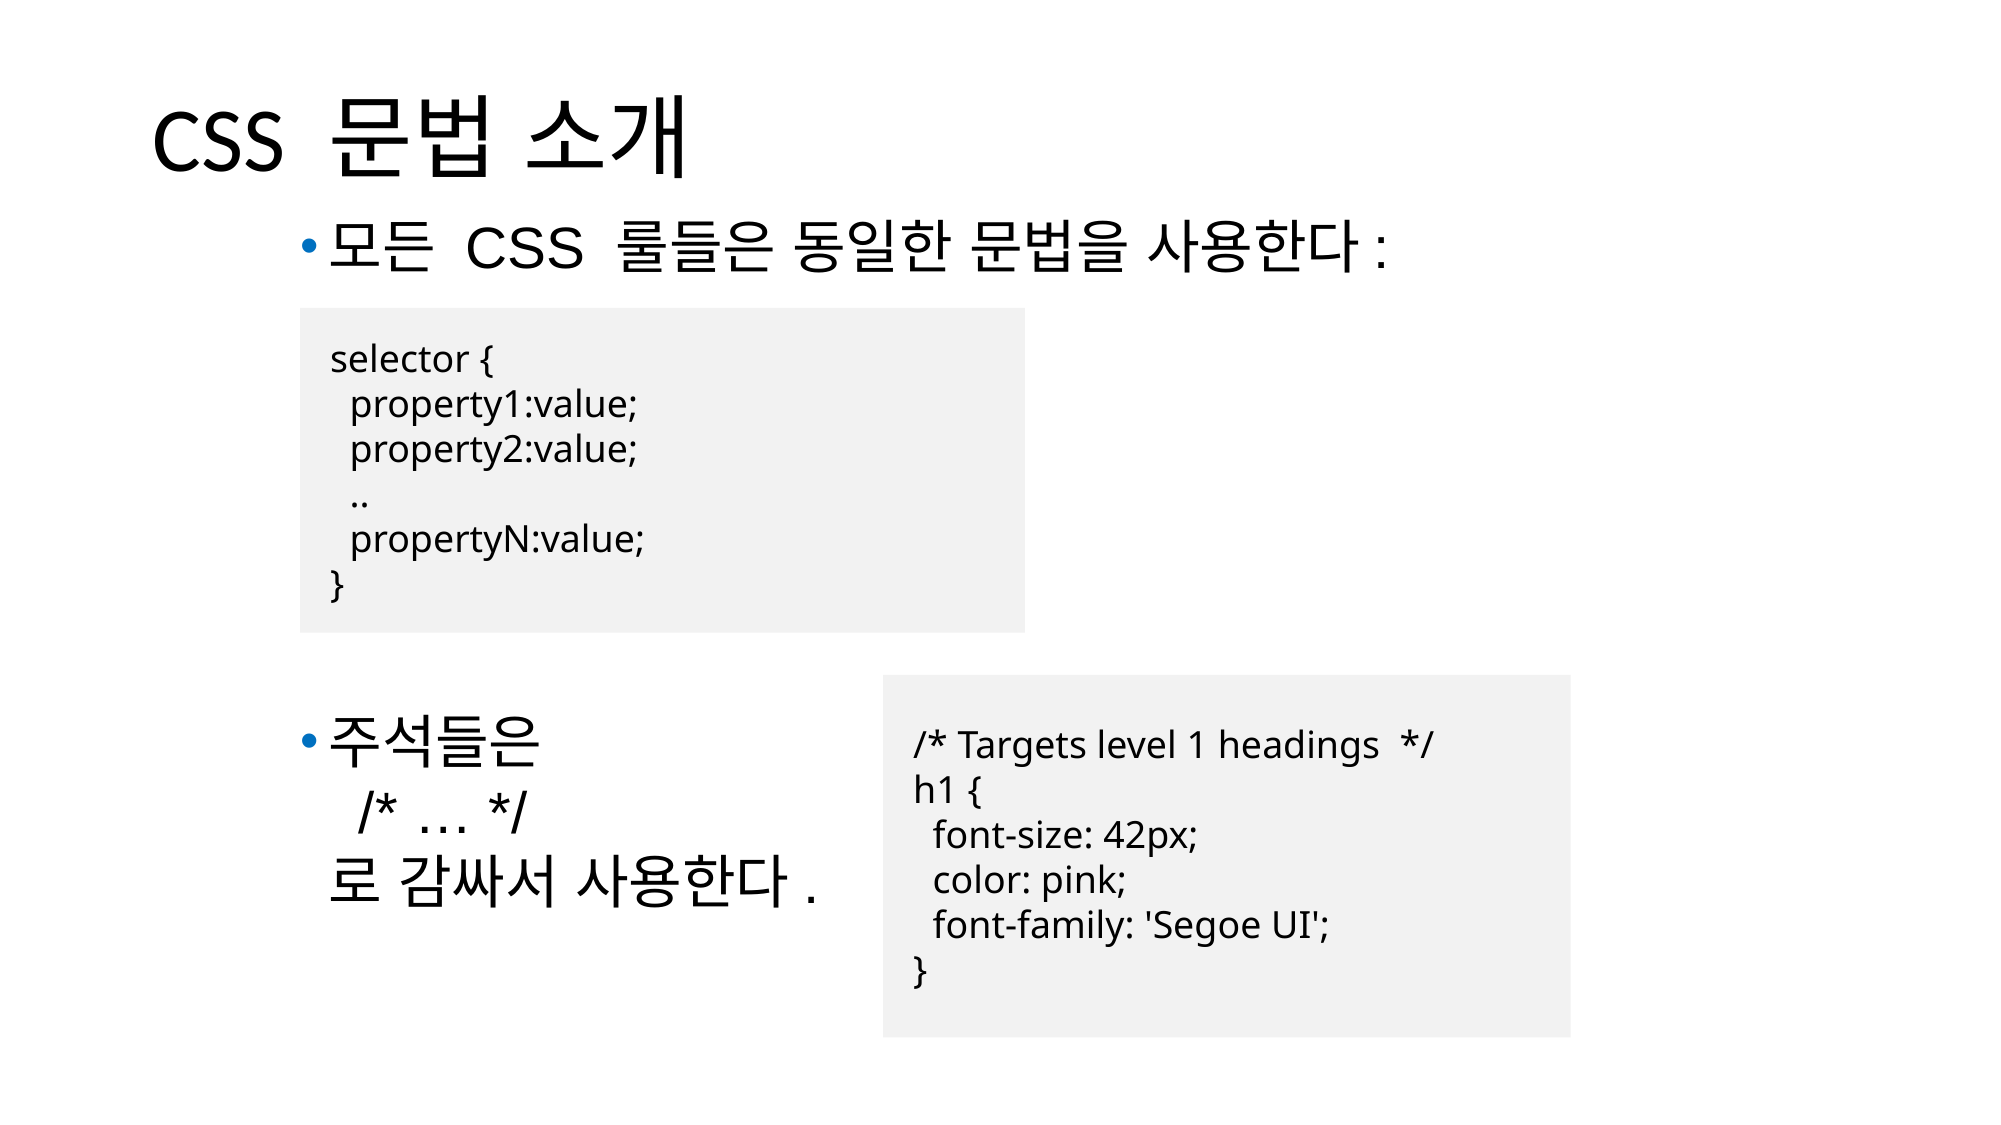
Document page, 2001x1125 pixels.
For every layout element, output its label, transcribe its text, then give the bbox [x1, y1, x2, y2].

text_box /* Targets level 1 headings */ h1 { font-size: 42px; color: pink; font-family: 'Segoe UI'; } [883, 674, 1571, 1038]
text_box selector { property1:value; property2:value; .. propertyN:value; } [300, 307, 1025, 633]
text_box 모든 CSS 룰들은 동일한 문법을 사용한다: 주석들은 /* … */ 로 감싸서 사용한다. [300, 210, 1632, 1055]
title CSS 문법 소개 [137, 33, 1863, 251]
